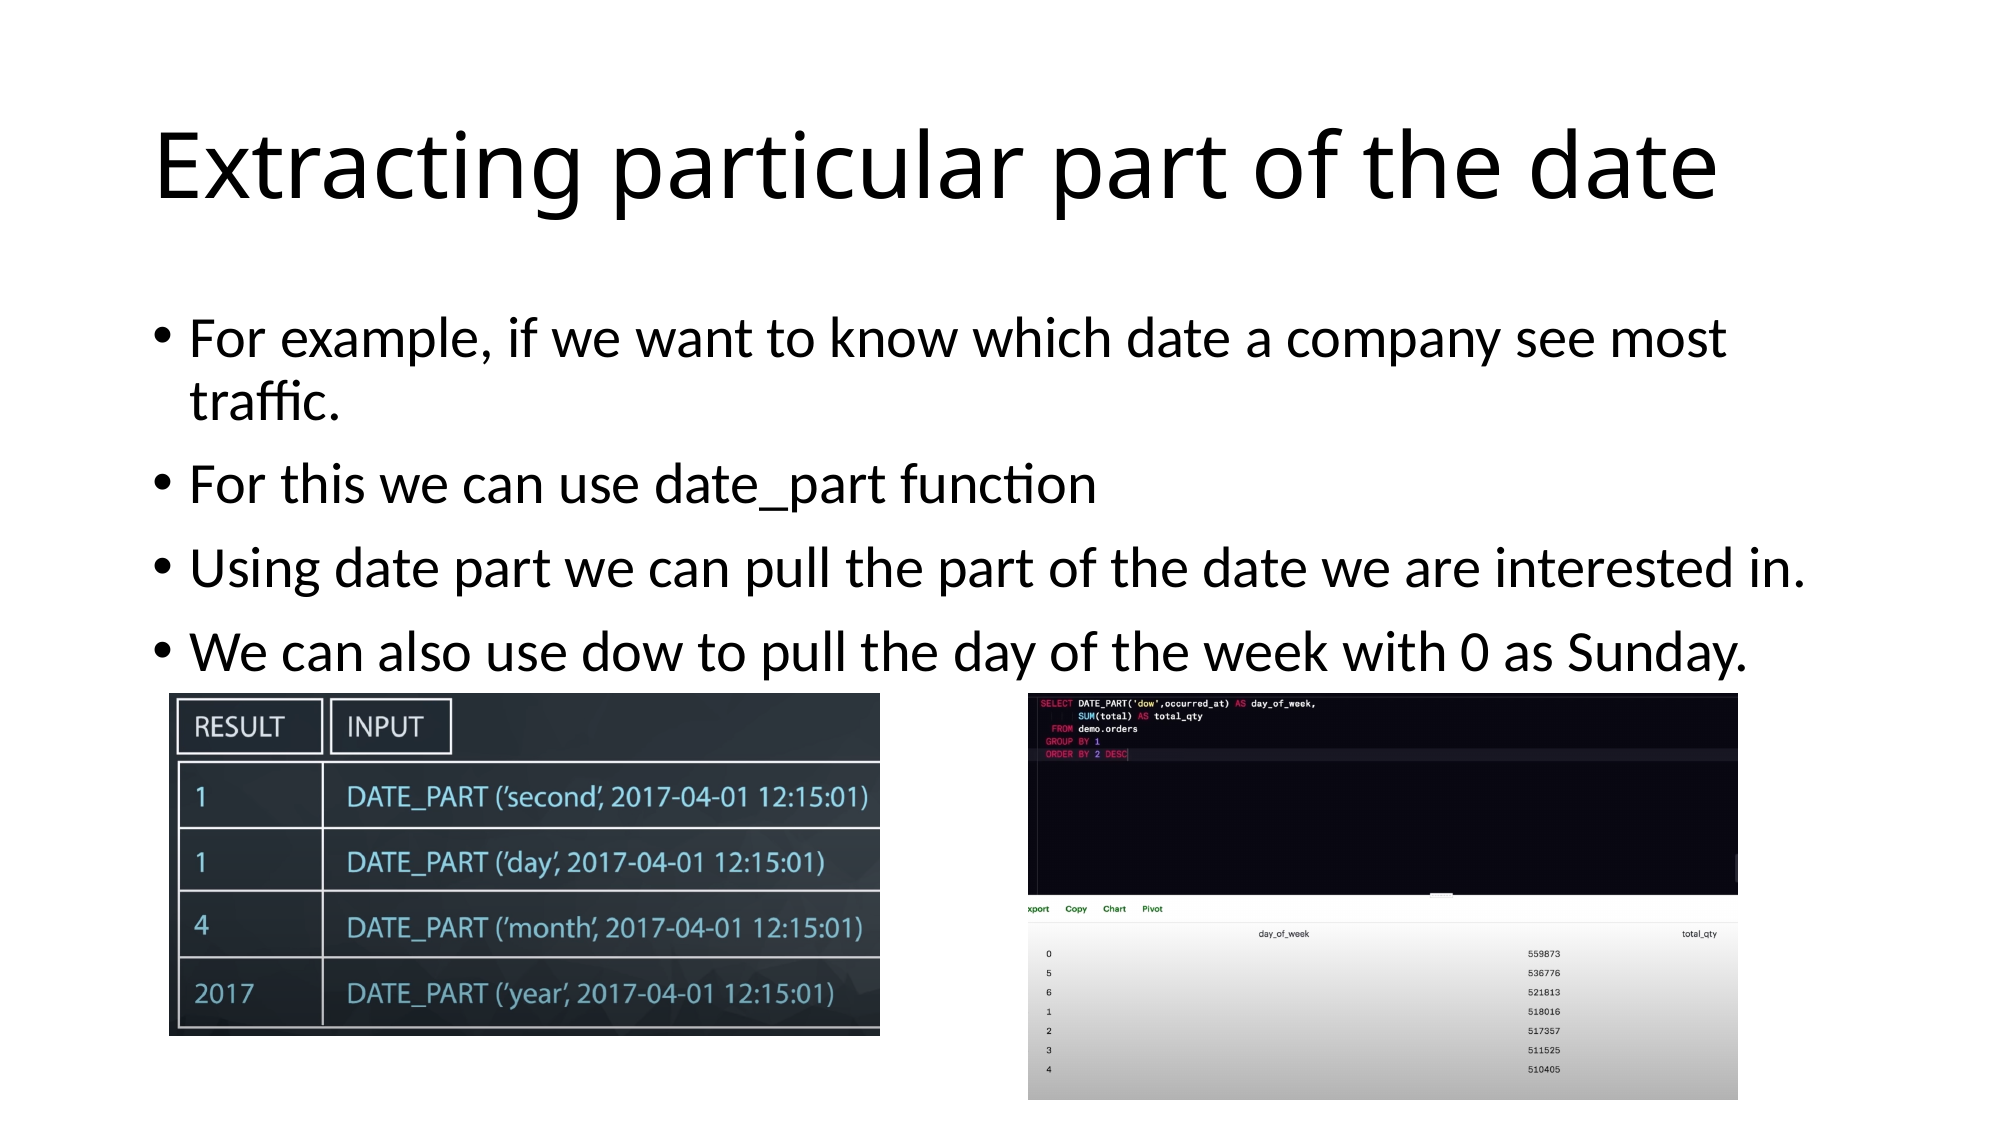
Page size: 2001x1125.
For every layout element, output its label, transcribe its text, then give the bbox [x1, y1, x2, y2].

list For example, if we want to know which date a company see most traffic. For this we can use date_part function Using date part we can pull the part of the date we are interested in. We can also use dow to pull the day of the week with 0 as Sunday. [137, 299, 1863, 1014]
picture [169, 693, 880, 1036]
picture [1028, 693, 1738, 1100]
title Extracting particular part of the date [137, 59, 1863, 278]
